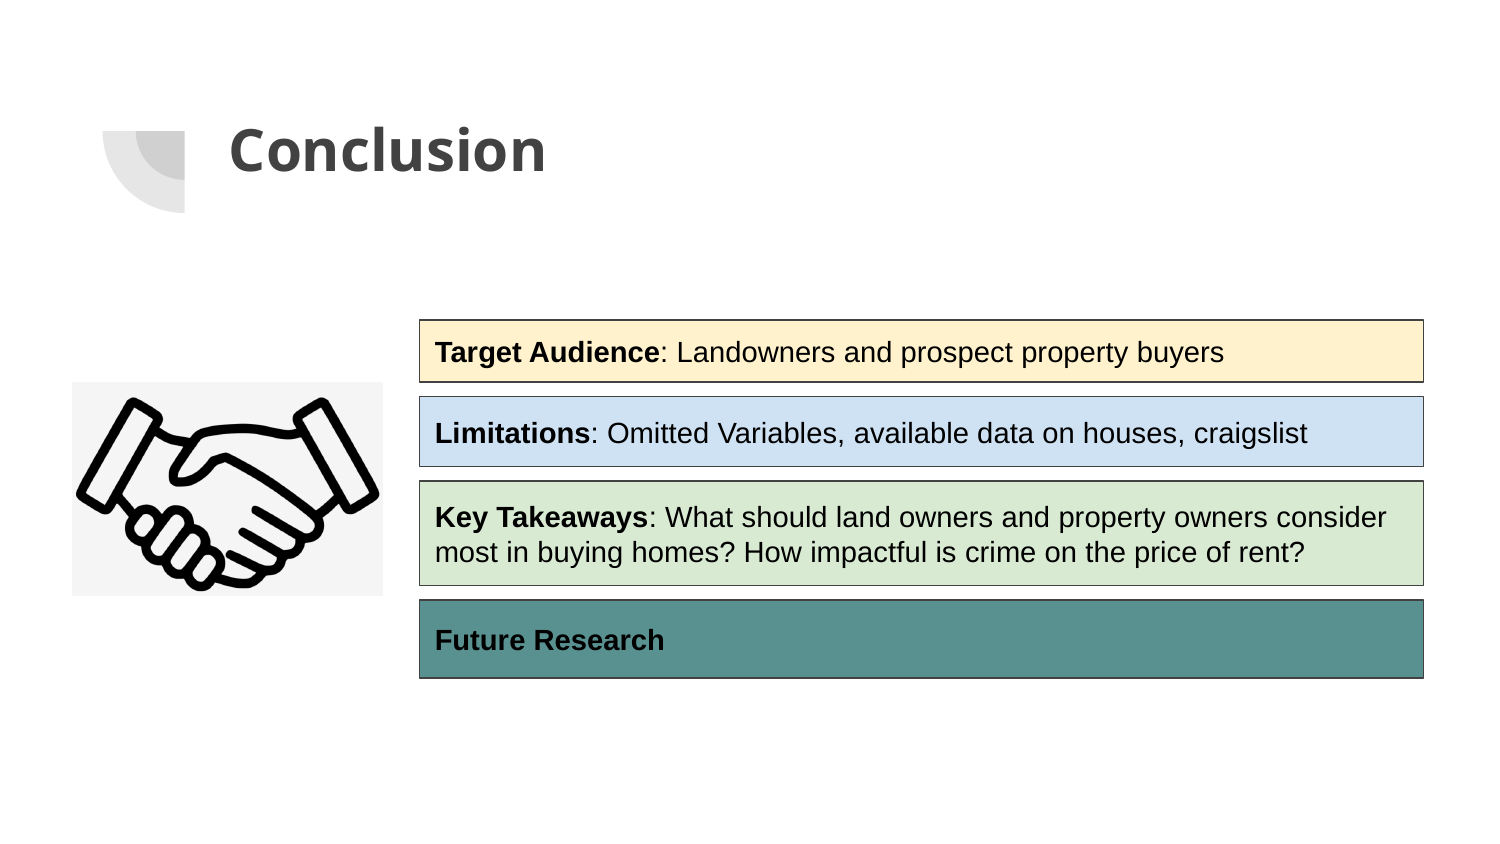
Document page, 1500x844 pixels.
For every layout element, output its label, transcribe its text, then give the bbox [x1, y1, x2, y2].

title Conclusion [213, 98, 1368, 263]
text_box Key Takeaways: What should land owners and property owners consider most in buying homes? How impactful is crime on the price of rent? [419, 481, 1424, 586]
picture [72, 381, 383, 596]
text_box Future Research [419, 599, 1424, 678]
text_box Target Audience: Landowners and prospect property buyers [419, 320, 1424, 383]
text_box Limitations: Omitted Variables, available data on houses, craigslist [419, 396, 1424, 467]
